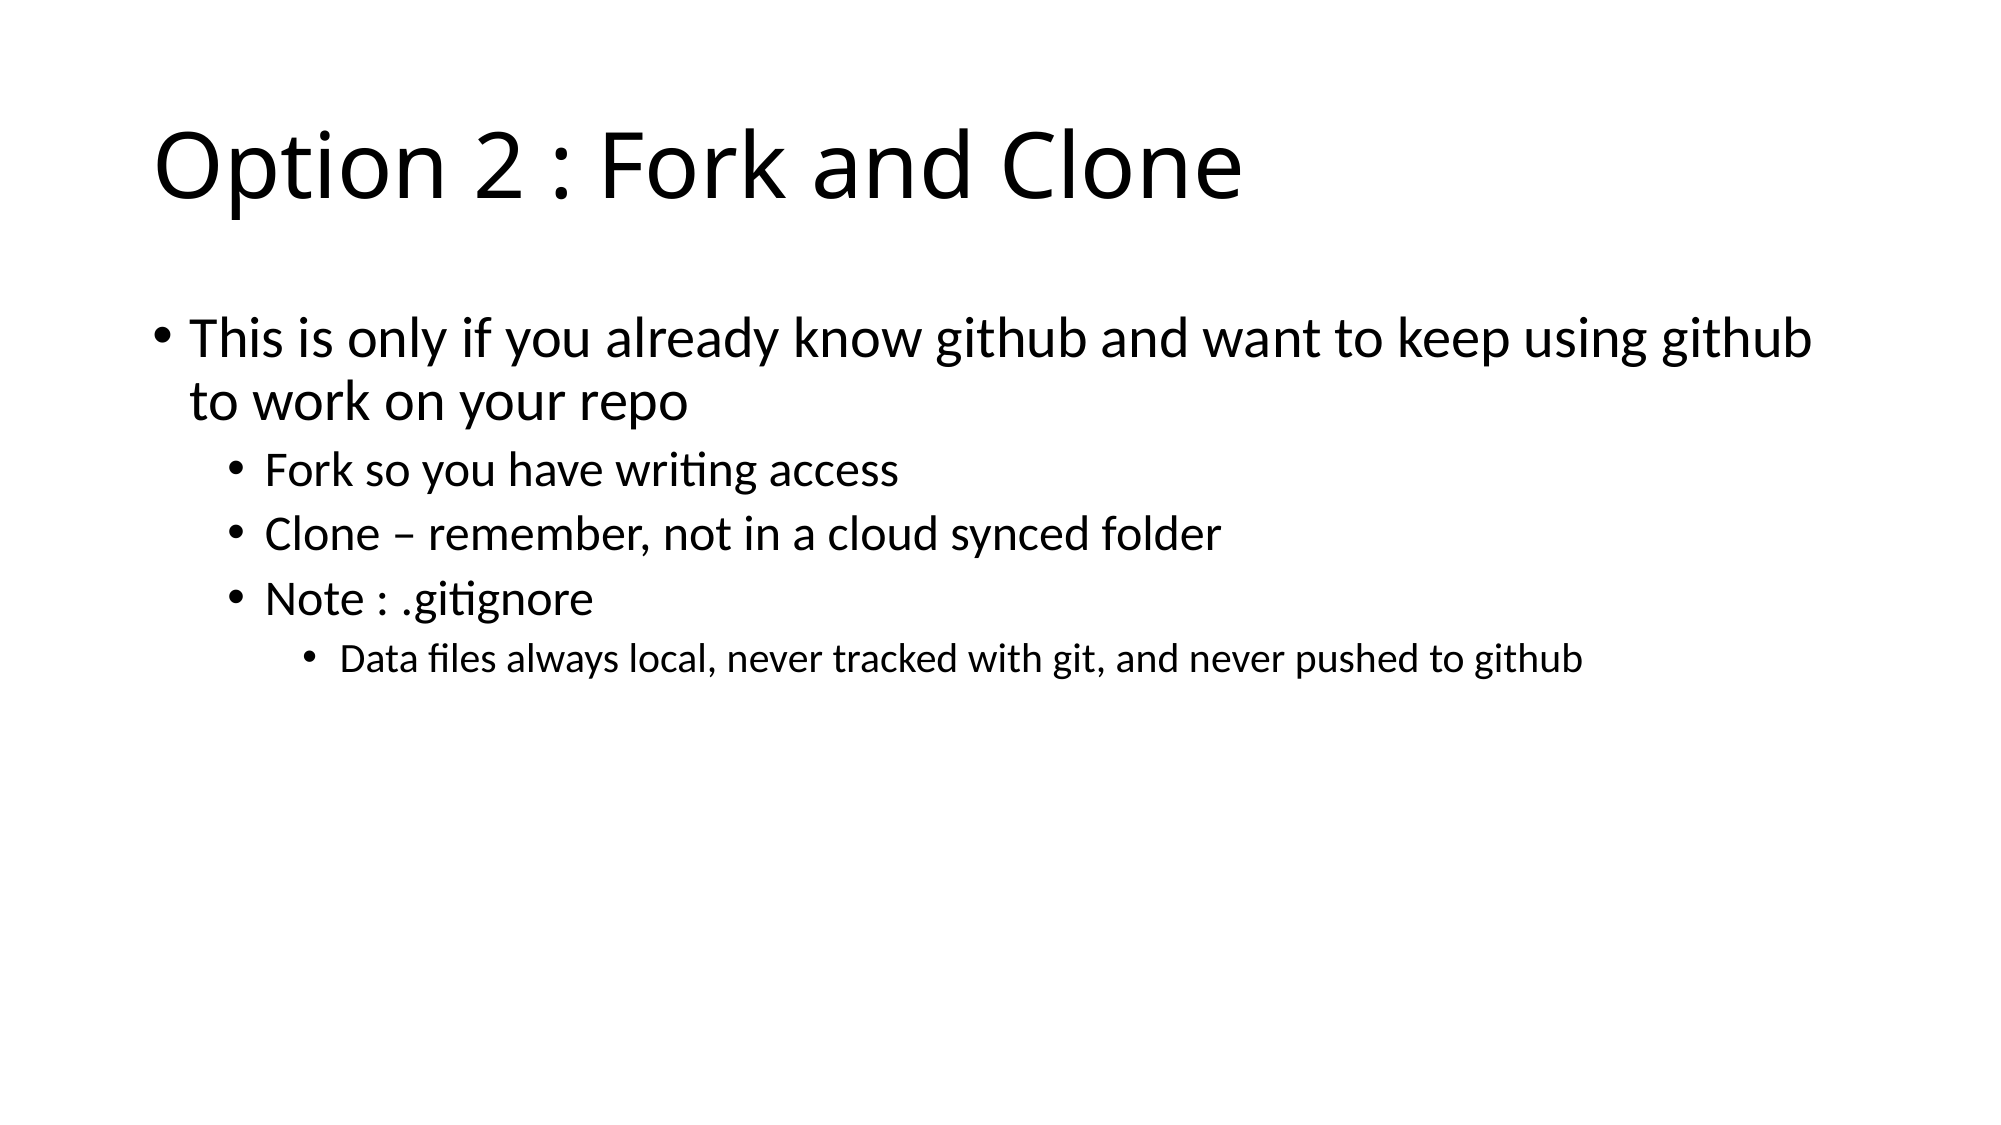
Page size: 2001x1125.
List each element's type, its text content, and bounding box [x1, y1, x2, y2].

list This is only if you already know github and want to keep using github to work on your repo Fork so you have writing access Clone – remember, not in a cloud synced folder Note : .gitignore Data files always local, never tracked with git, and never pushed to github [137, 299, 1863, 1014]
title Option 2 : Fork and Clone [137, 59, 1863, 278]
